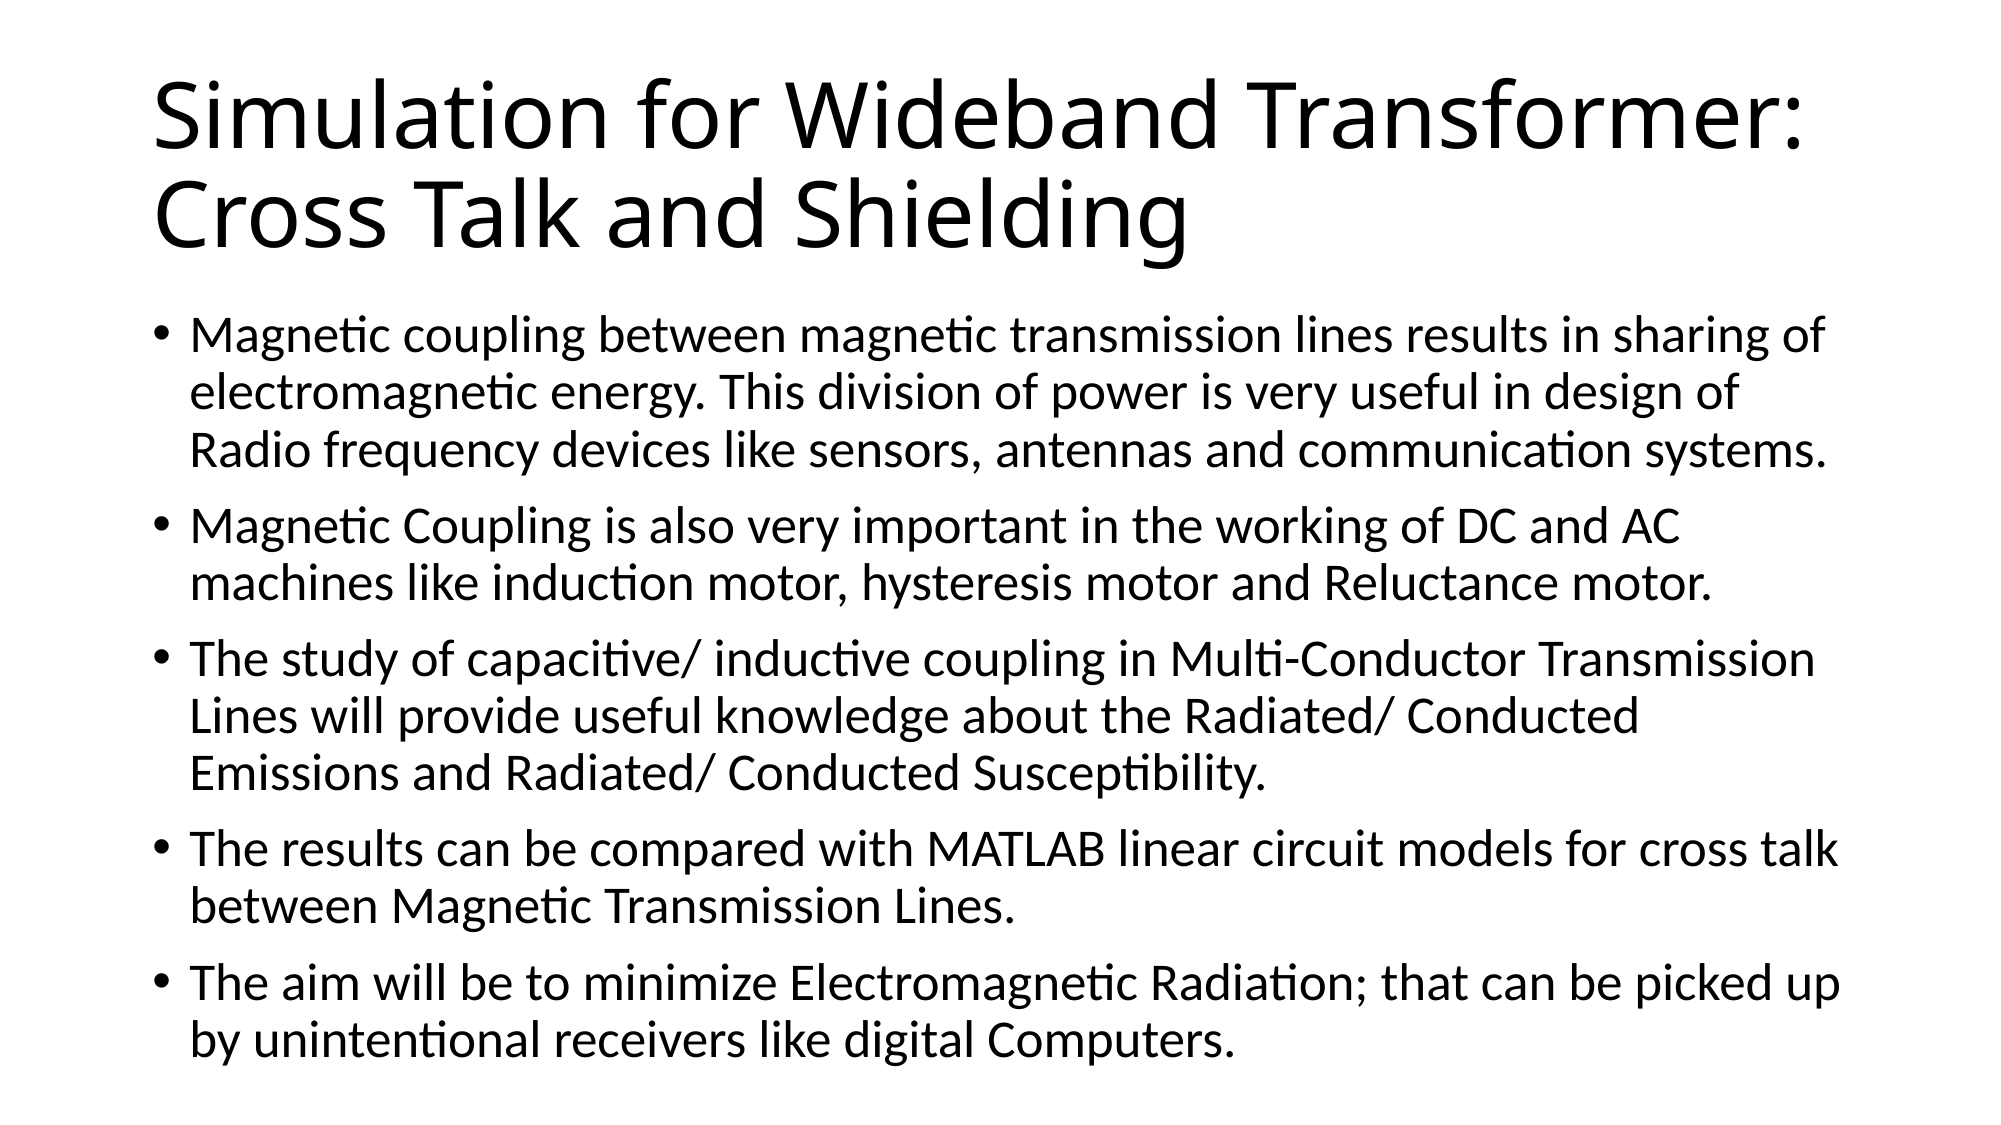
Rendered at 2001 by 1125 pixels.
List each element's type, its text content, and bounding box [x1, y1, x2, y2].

list Magnetic coupling between magnetic transmission lines results in sharing of electromagnetic energy. This division of power is very useful in design of Radio frequency devices like sensors, antennas and communication systems. Magnetic Coupling is also very important in the working of DC and AC machines like induction motor, hysteresis motor and Reluctance motor. The study of capacitive/ inductive coupling in Multi-Conductor Transmission Lines will provide useful knowledge about the Radiated/ Conducted Emissions and Radiated/ Conducted Susceptibility. The results can be compared with MATLAB linear circuit models for cross talk between Magnetic Transmission Lines. The aim will be to minimize Electromagnetic Radiation; that can be picked up by unintentional receivers like digital Computers. [137, 299, 1863, 1092]
title Simulation for Wideband Transformer: Cross Talk and Shielding [137, 59, 1863, 278]
